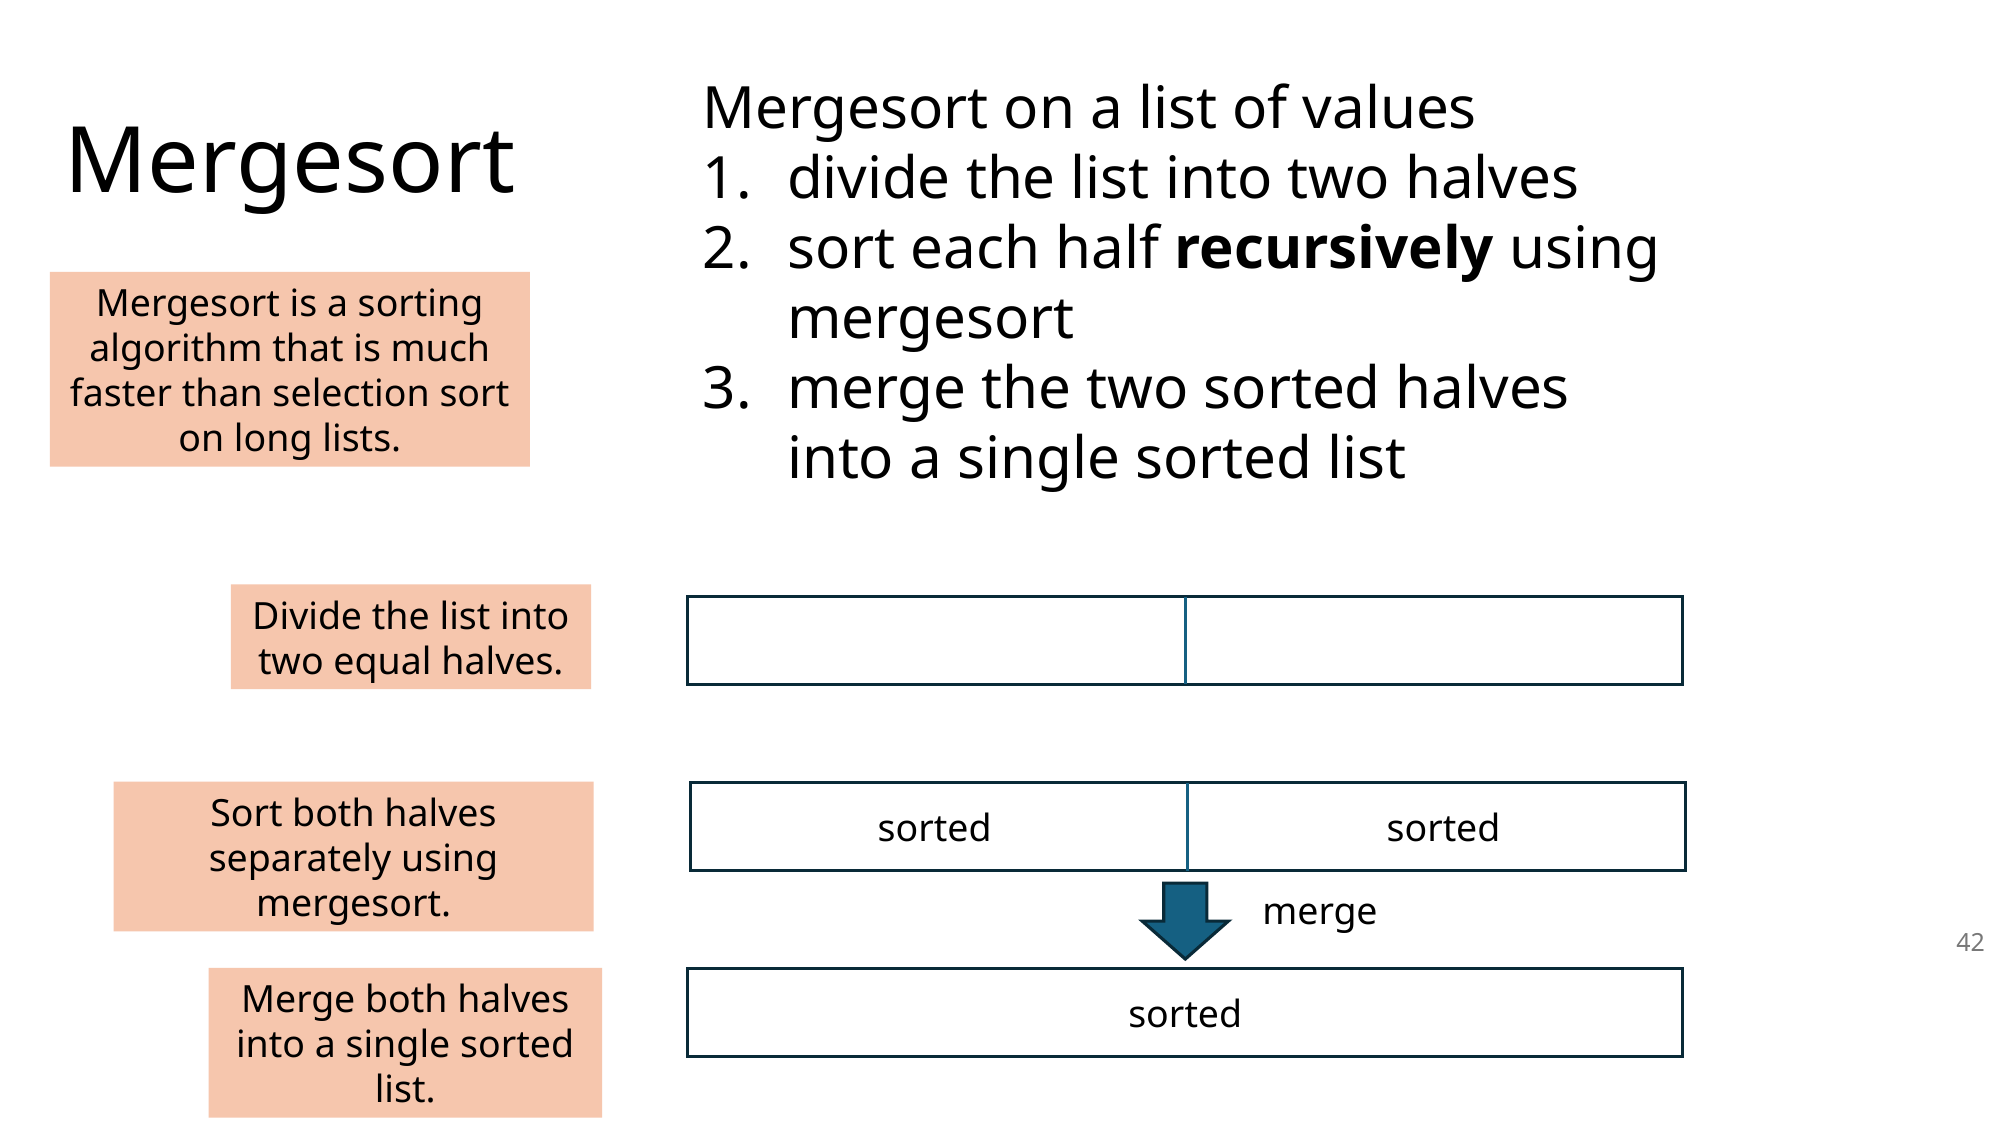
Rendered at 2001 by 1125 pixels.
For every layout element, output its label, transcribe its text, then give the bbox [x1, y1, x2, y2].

text_box merge [1247, 880, 1393, 940]
text_box sorted [863, 796, 1007, 857]
slide_number 42 [1550, 913, 2000, 974]
text_box [689, 781, 1687, 872]
text_box sorted [1371, 796, 1516, 857]
text_box Divide the list into two equal halves. [230, 584, 592, 690]
text_box [1138, 881, 1233, 962]
text_box sorted [1113, 982, 1257, 1043]
text_box [686, 595, 1684, 686]
text_box Sort both halves separately using mergesort. [113, 781, 594, 932]
text_box [686, 967, 1684, 1058]
text_box Mergesort on a list of values divide the list into two halves sort each half recursively using mergesort merge the two sorted halves into a single sorted list [687, 62, 1688, 498]
text_box Mergesort is a sorting algorithm that is much faster than selection sort on long lists. [49, 271, 530, 467]
text_box Merge both halves into a single sorted list. [208, 967, 603, 1118]
text_box Mergesort [49, 54, 592, 272]
